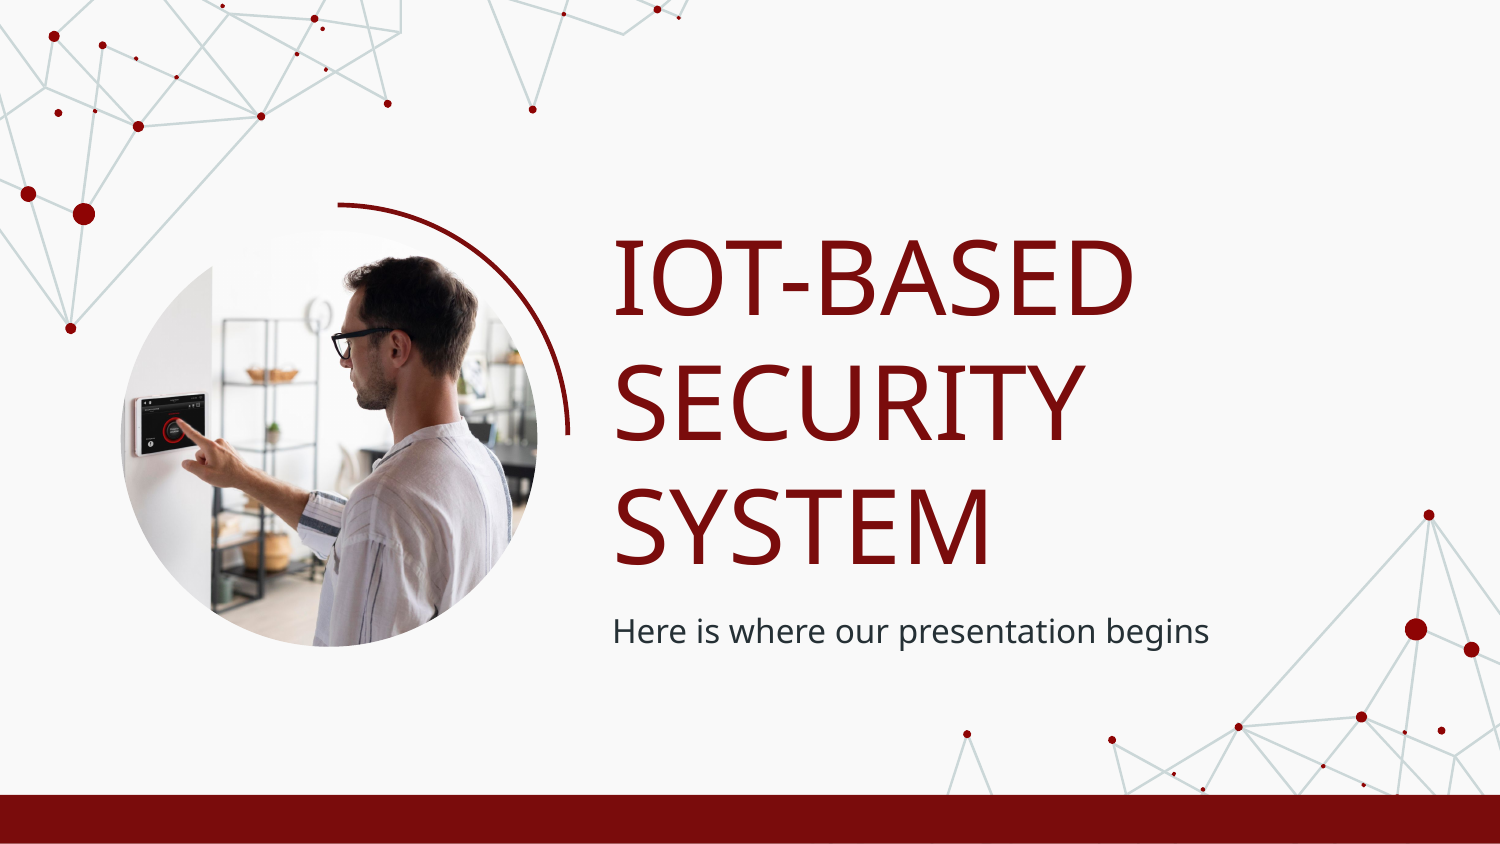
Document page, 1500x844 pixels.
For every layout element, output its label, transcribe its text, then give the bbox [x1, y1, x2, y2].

title IOT-BASED SECURITY SYSTEM [597, 195, 1393, 601]
subtitle Here is where our presentation begins [597, 595, 1248, 666]
text_box [542, 329, 568, 436]
text_box [337, 204, 438, 228]
picture [120, 230, 538, 647]
